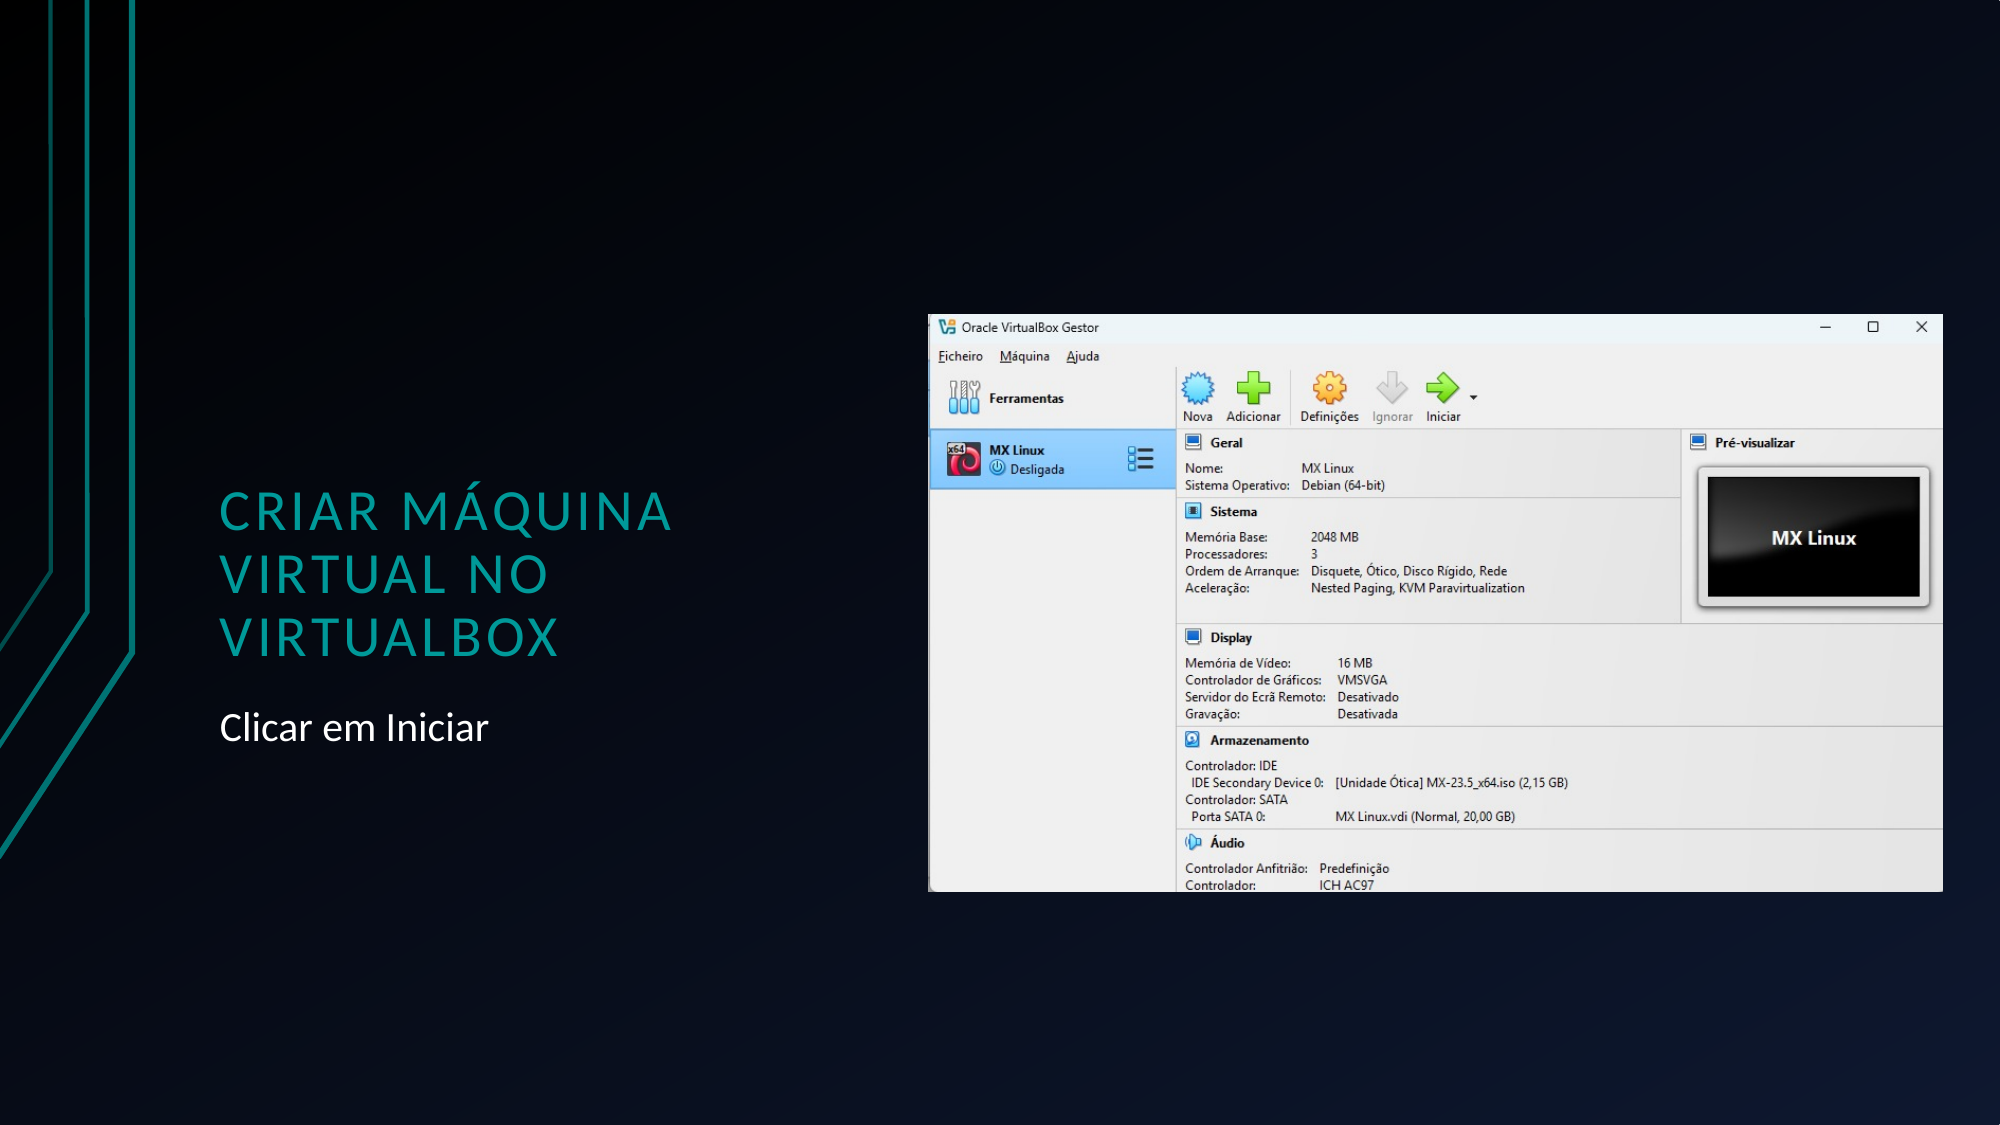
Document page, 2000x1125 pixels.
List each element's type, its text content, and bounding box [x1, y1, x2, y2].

list Clicar em Iniciar [199, 695, 867, 1013]
picture [928, 314, 1944, 892]
title Criar Máquina Virtual no virtualbox [199, 279, 867, 680]
